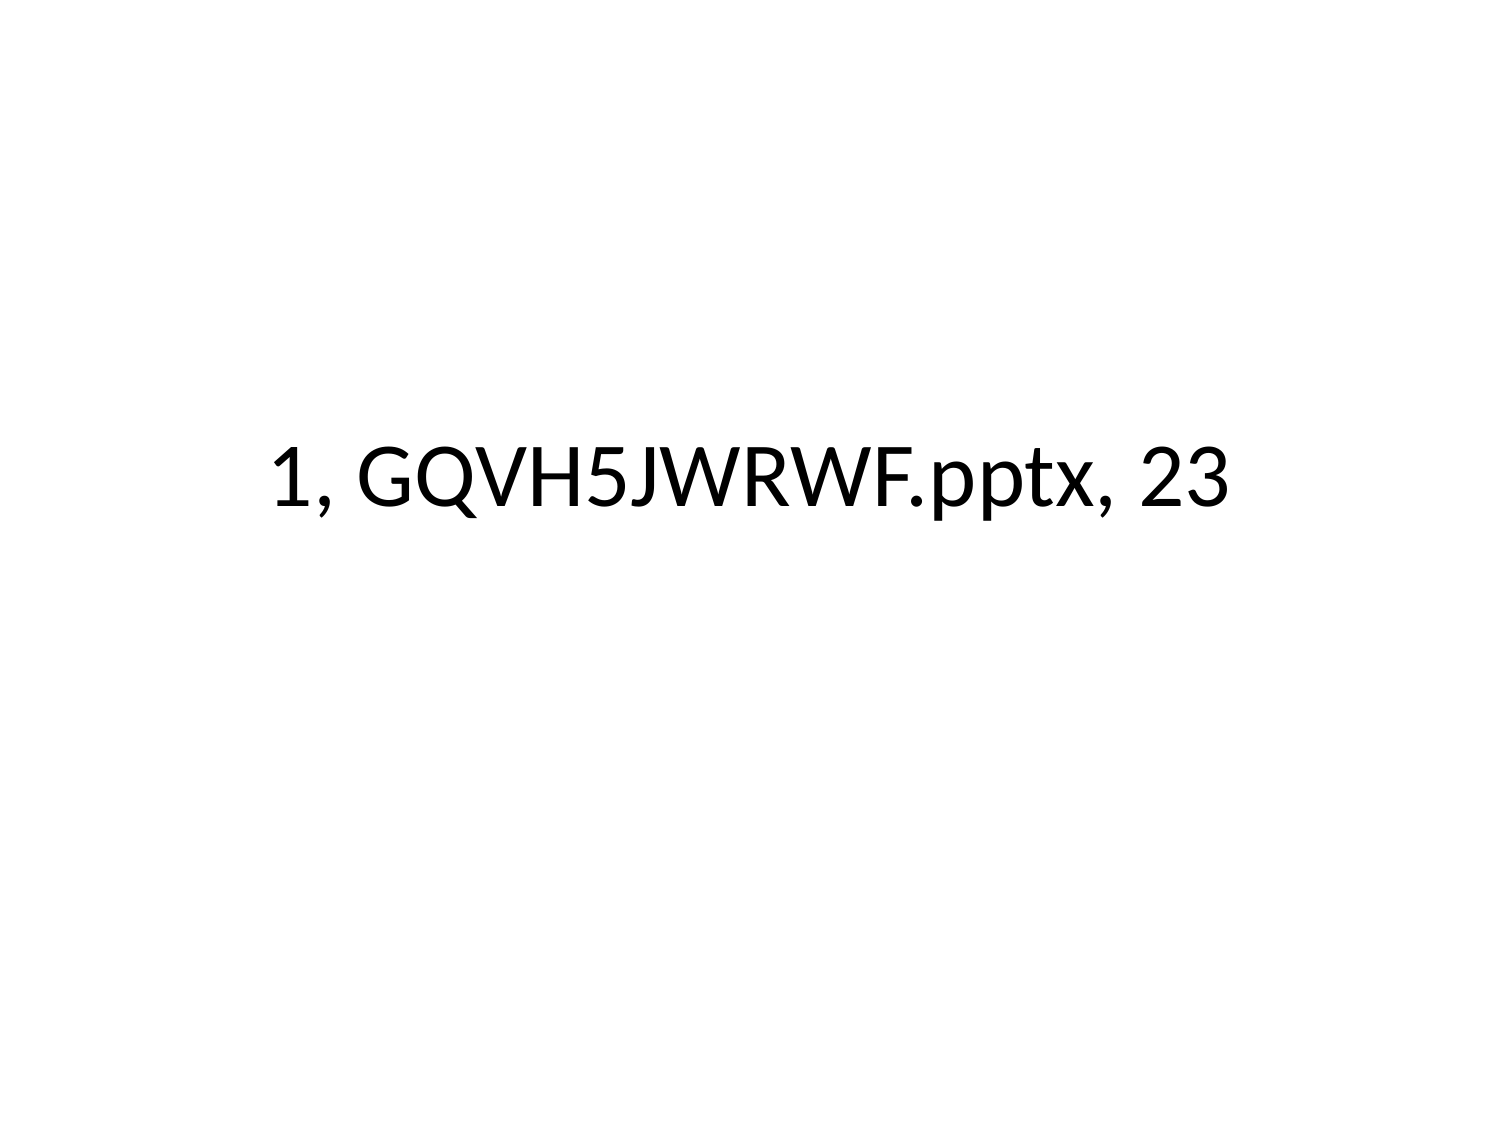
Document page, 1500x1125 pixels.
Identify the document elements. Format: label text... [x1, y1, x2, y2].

title 1, GQVH5JWRWF.pptx, 23 [112, 349, 1388, 591]
